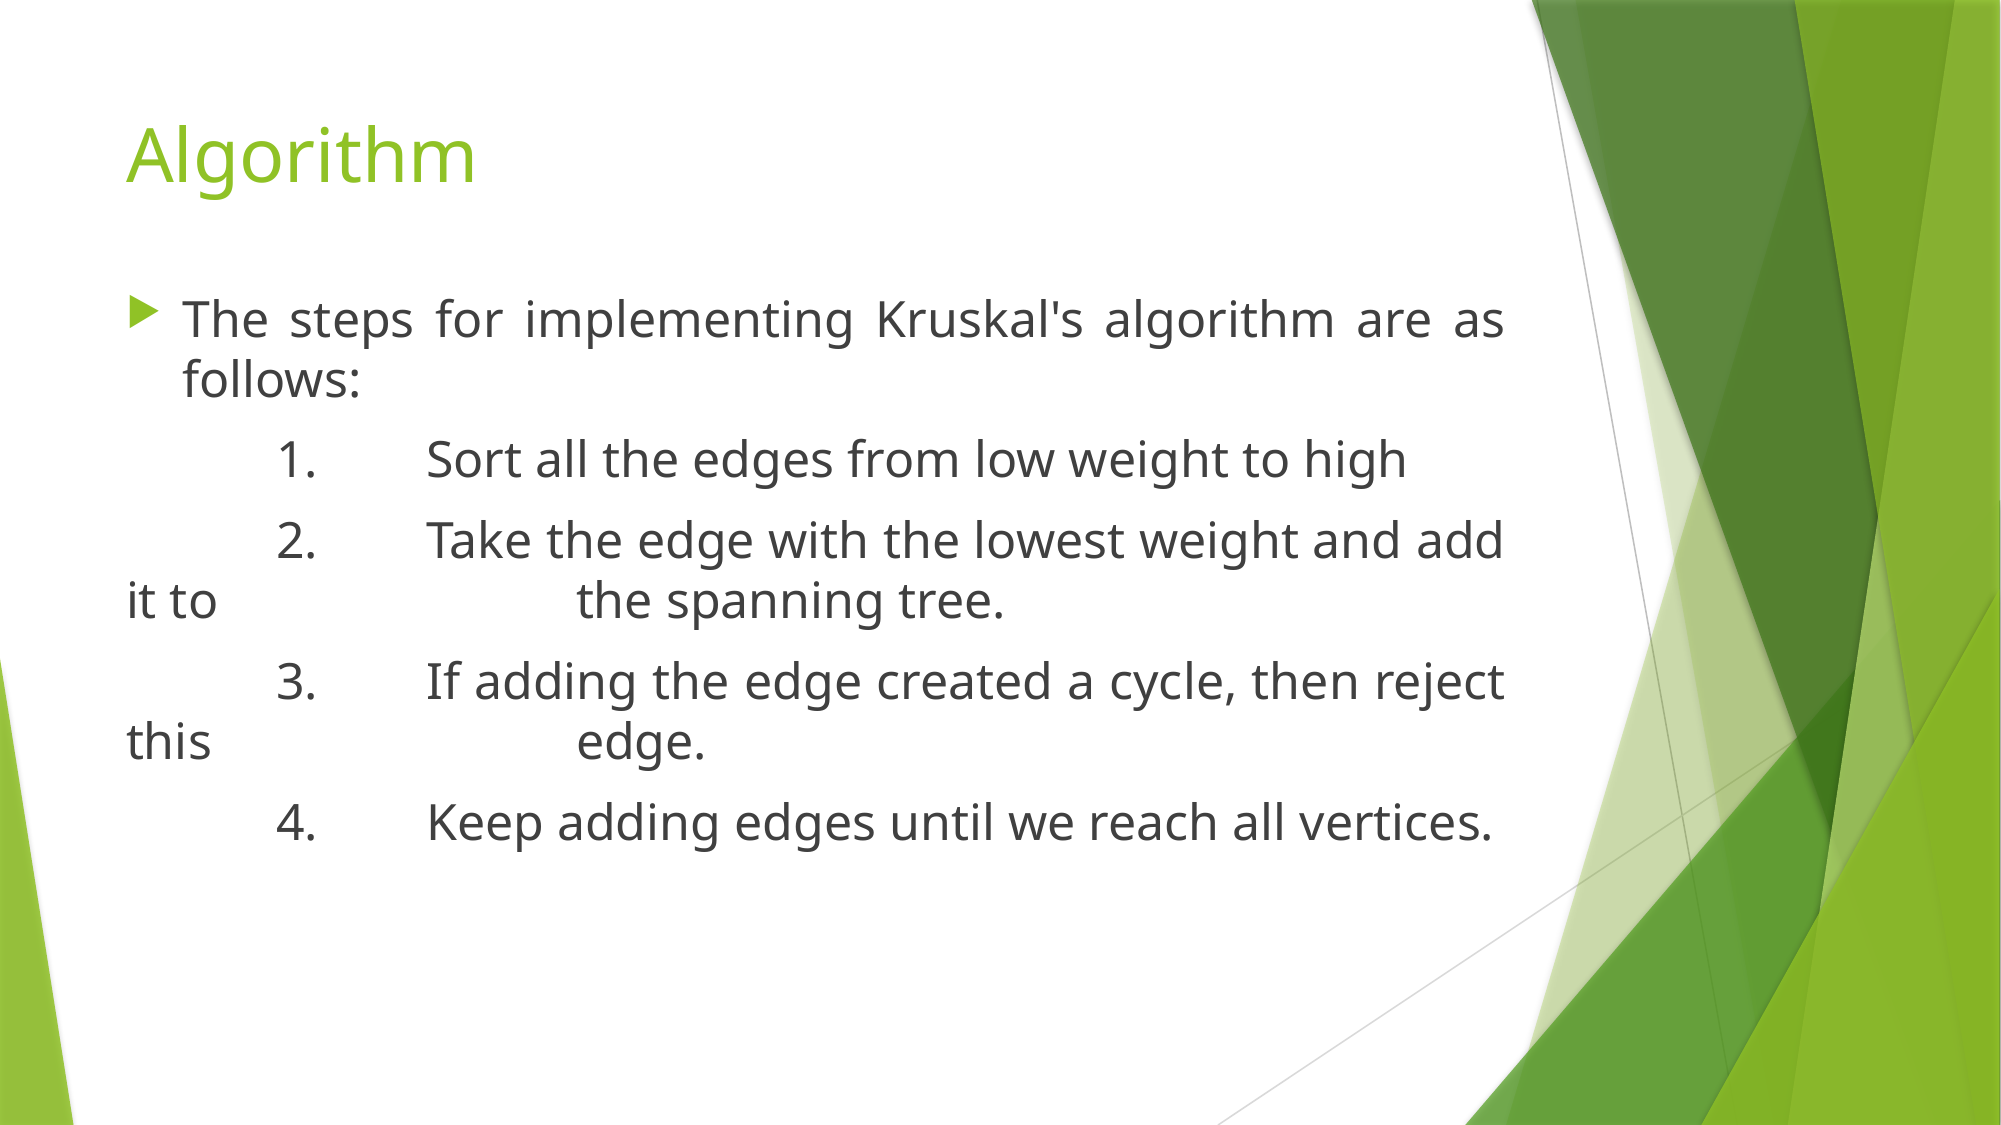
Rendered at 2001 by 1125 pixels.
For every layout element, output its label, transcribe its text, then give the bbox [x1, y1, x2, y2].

title Algorithm [111, 99, 1522, 279]
list The steps for implementing Kruskal's algorithm are as follows: 1. Sort all the edges from low weight to high 2. Take the edge with the lowest weight and add it to the spanning tree. 3. If adding the edge created a cycle, then reject this edge. 4. Keep adding edges until we reach all vertices. [111, 279, 1522, 992]
